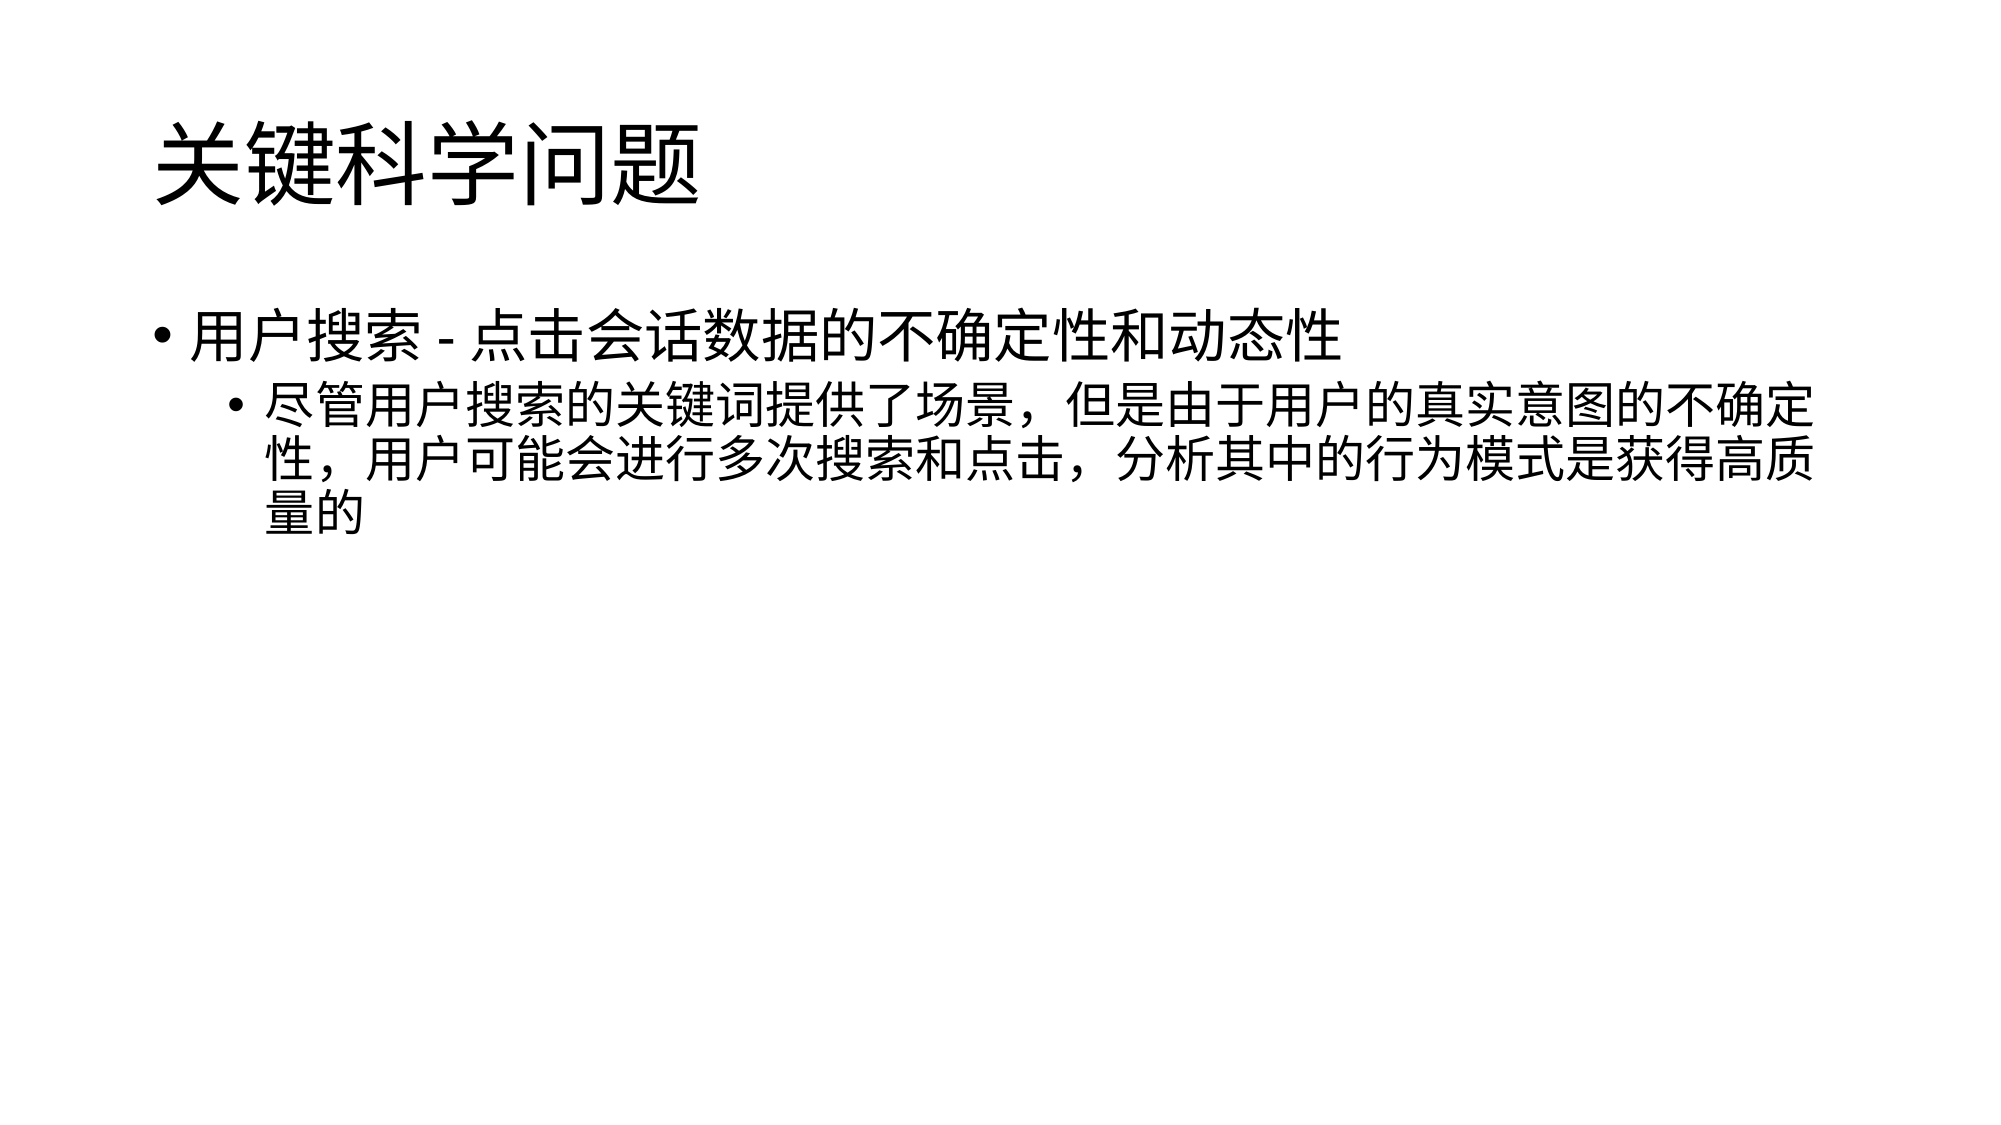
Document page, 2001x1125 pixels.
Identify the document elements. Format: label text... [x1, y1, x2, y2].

list 用户搜索-点击会话数据的不确定性和动态性 尽管用户搜索的关键词提供了场景，但是由于用户的真实意图的不确定性，用户可能会进行多次搜索和点击，分析其中的行为模式是获得高质量的 [137, 299, 1863, 1014]
title 关键科学问题 [137, 59, 1863, 278]
